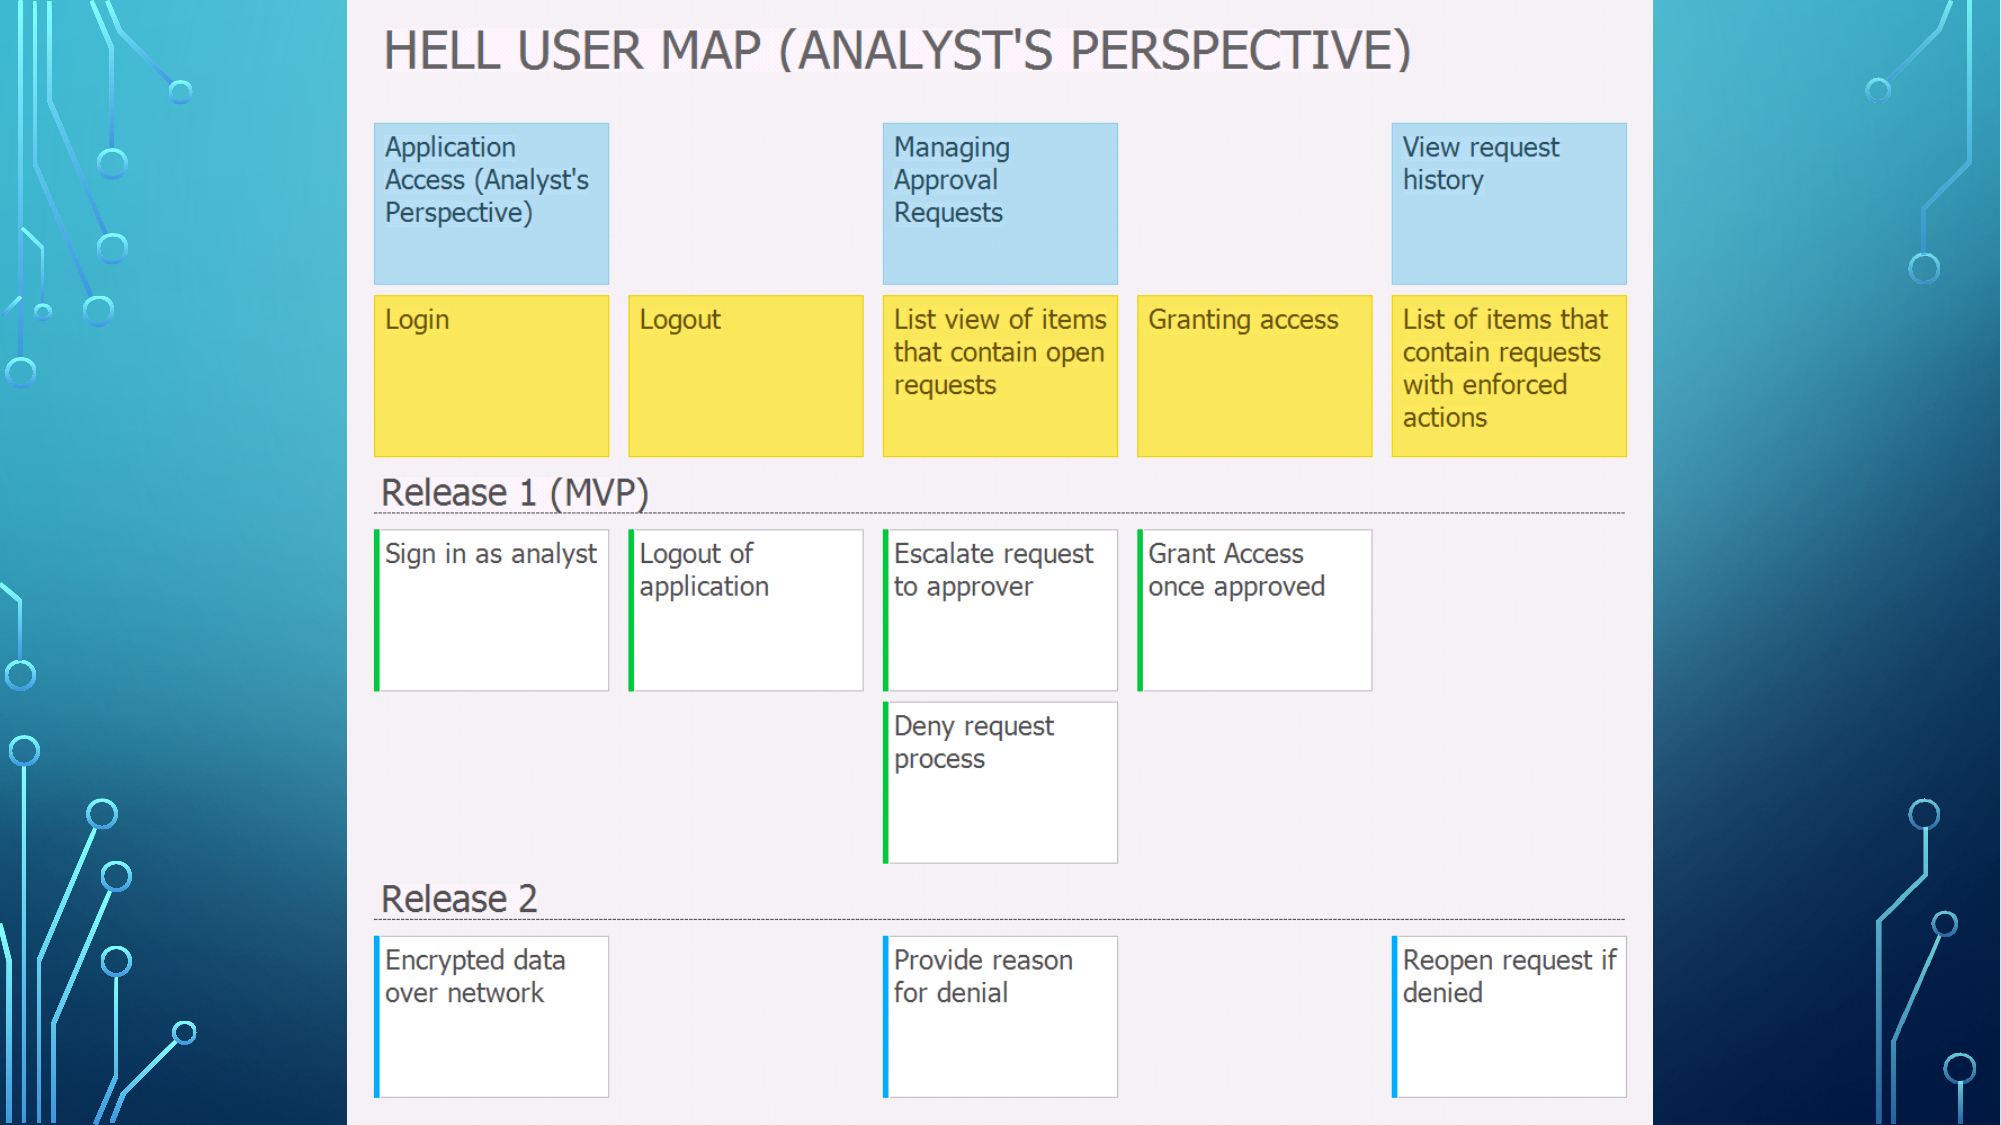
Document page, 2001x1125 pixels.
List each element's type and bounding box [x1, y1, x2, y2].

picture [347, 0, 1653, 1125]
